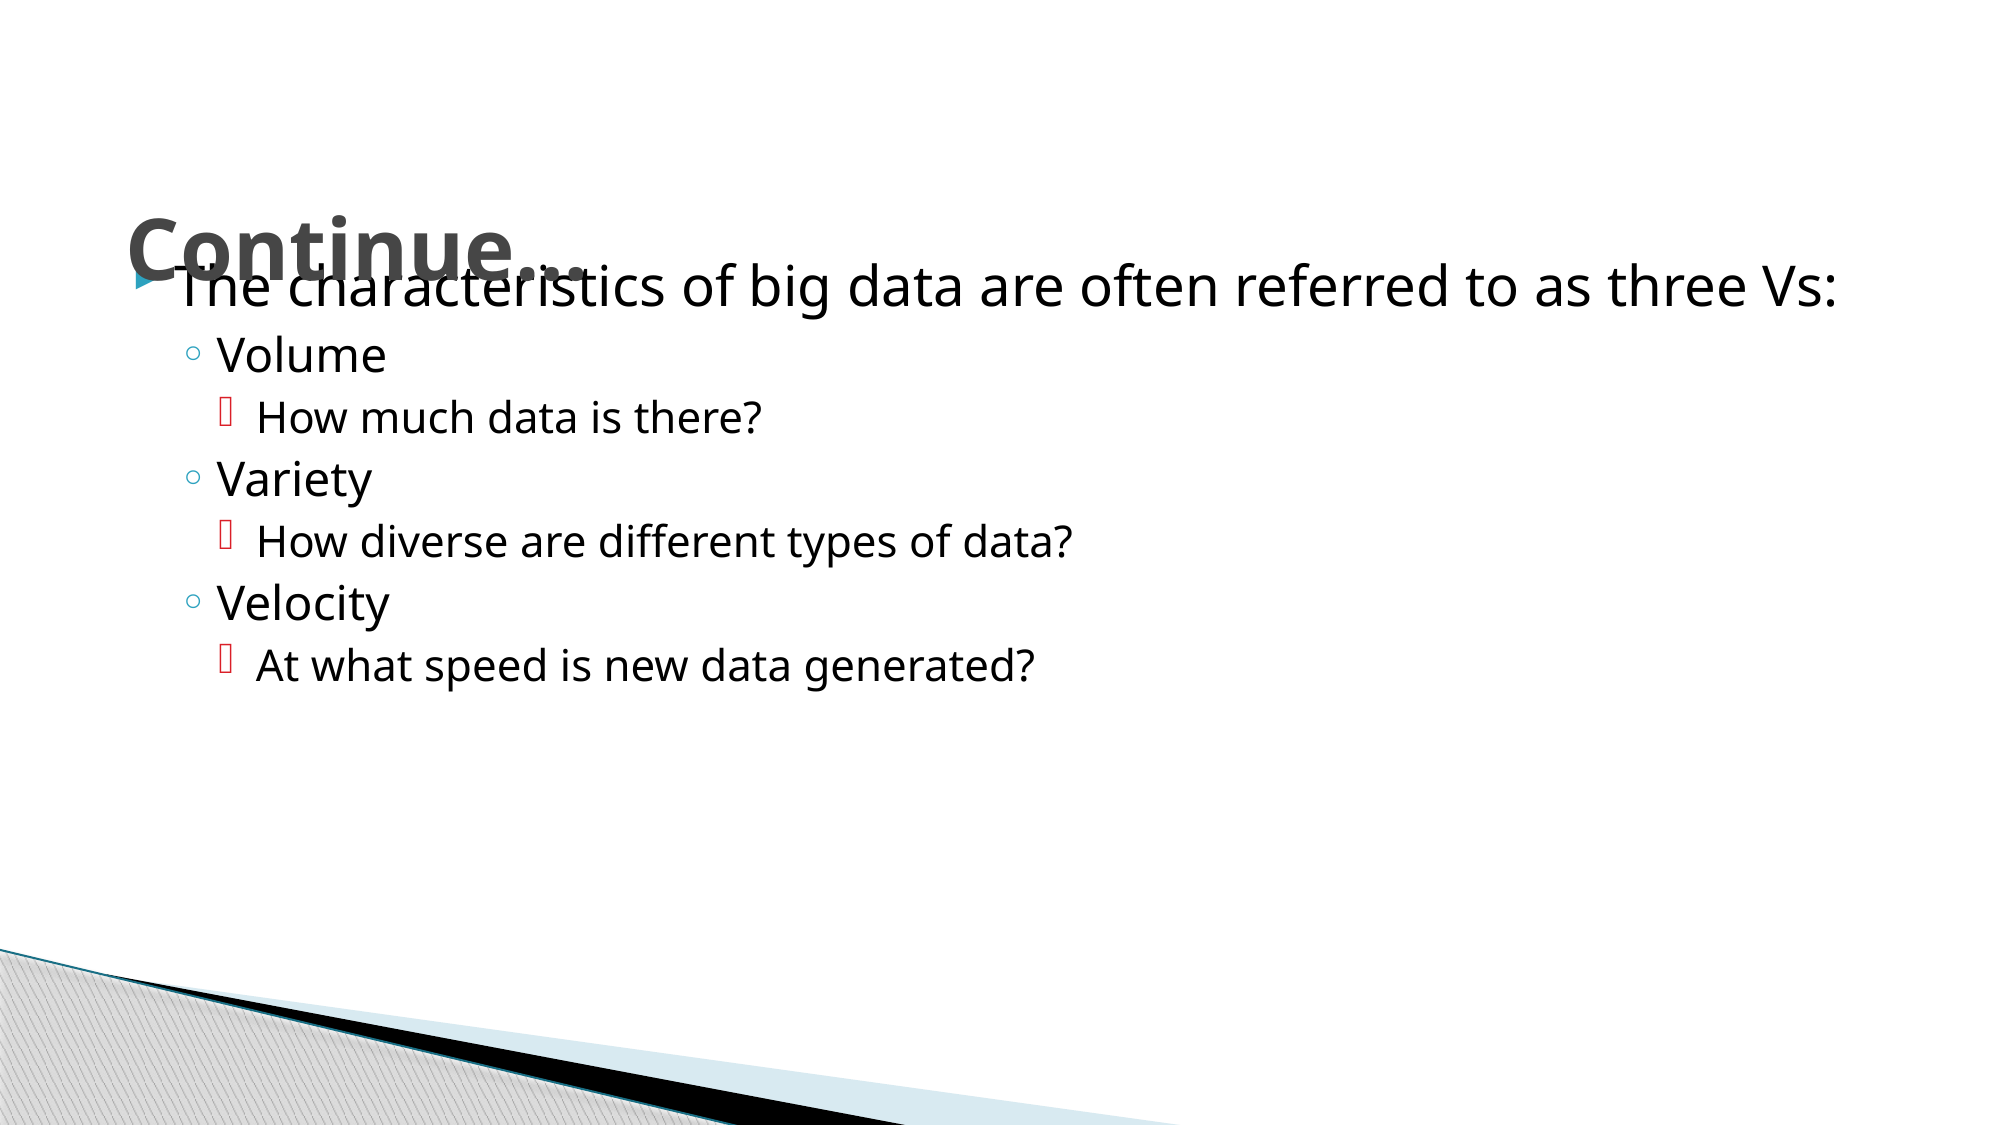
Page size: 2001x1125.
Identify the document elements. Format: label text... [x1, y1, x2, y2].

list The characteristics of big data are often referred to as three Vs: Volume How much data is there? Variety How diverse are different types of data? Velocity At what speed is new data generated? [99, 243, 1900, 986]
title Continue… [111, 137, 1522, 355]
